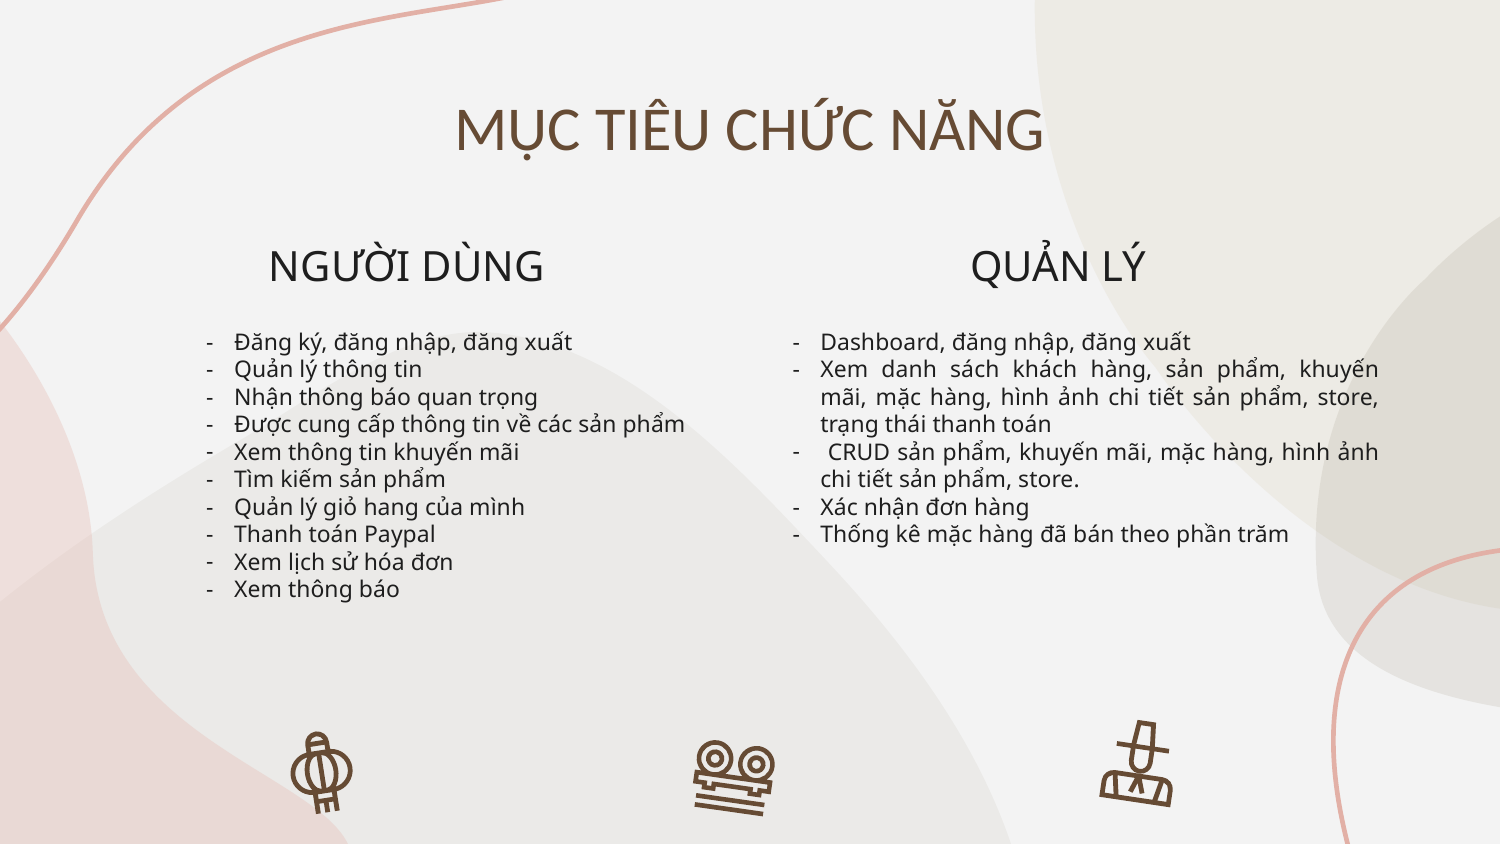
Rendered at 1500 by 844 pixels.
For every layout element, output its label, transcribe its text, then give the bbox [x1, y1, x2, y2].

text_box [290, 731, 353, 815]
title NGƯỜI DÙNG [190, 224, 624, 305]
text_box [693, 742, 774, 813]
title MỤC TIÊU CHỨC NĂNG [118, 71, 1382, 180]
title QUẢN LÝ [890, 224, 1226, 305]
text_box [1104, 720, 1177, 803]
subtitle Đăng ký, đăng nhập, đăng xuất Quản lý thông tin Nhận thông báo quan trọng Được cung cấp thông tin về các sản phẩm Xem thông tin khuyến mãi Tìm kiếm sản phẩm Quản lý giỏ hang của mình Thanh toán Paypal Xem lịch sử hóa đơn Xem thông báo [190, 312, 726, 477]
subtitle Dashboard, đăng nhập, đăng xuất Xem danh sách khách hàng, sản phẩm, khuyến mãi, mặc hàng, hình ảnh chi tiết sản phẩm, store, trạng thái thanh toán CRUD sản phẩm, khuyến mãi, mặc hàng, hình ảnh chi tiết sản phẩm, store. Xác nhận đơn hàng Thống kê mặc hàng đã bán theo phần trăm [777, 312, 1395, 477]
